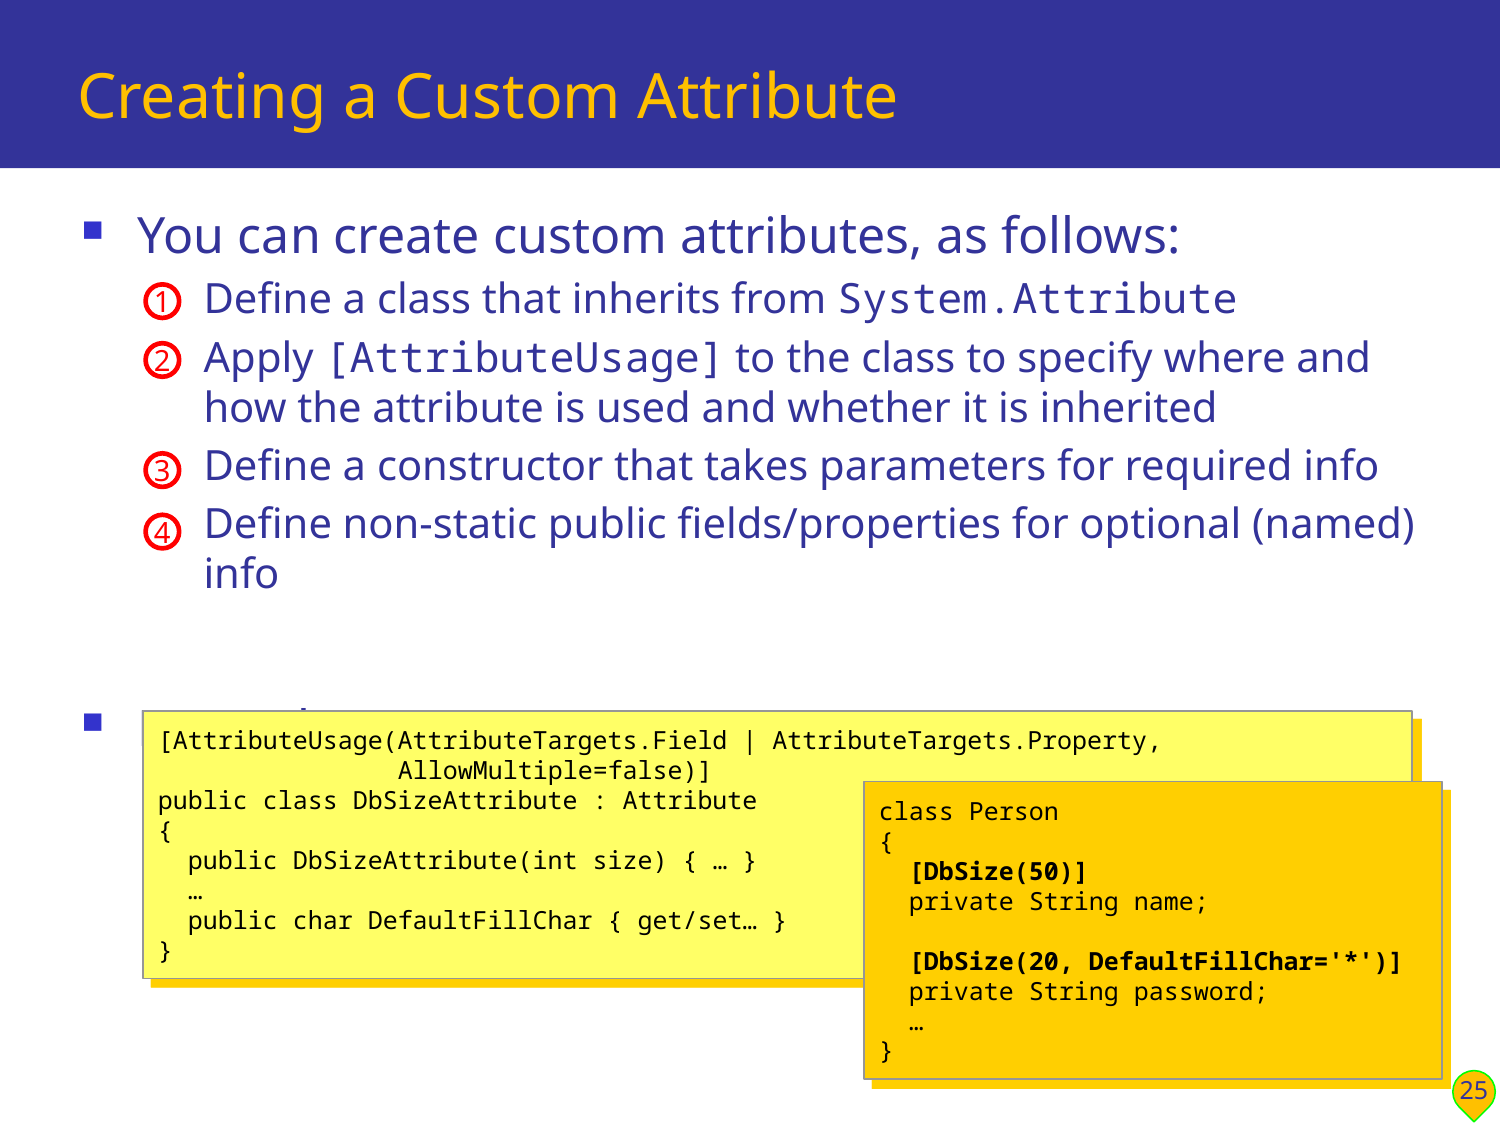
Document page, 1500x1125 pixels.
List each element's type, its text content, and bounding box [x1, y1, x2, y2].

list You can create custom attributes, as follows: Define a class that inherits from System.Attribute Apply [AttributeUsage] to the class to specify where and how the attribute is used and whether it is inherited Define a constructor that takes parameters for required info Define non-static public fields/properties for optional (named) info Example: [66, 196, 1459, 1006]
text_box class Person { [DbSize(50)] private String name; [DbSize(20, DefaultFillChar='*')] private String password; … } [864, 781, 1442, 1080]
text_box 4 [145, 514, 180, 549]
text_box 1 [145, 284, 180, 318]
footer 25 [1430, 1040, 1500, 1117]
text_box 2 [145, 343, 180, 377]
title Creating a Custom Attribute [62, 24, 1465, 139]
text_box 3 [145, 453, 180, 487]
text_box [AttributeUsage(AttributeTargets.Field | AttributeTargets.Property, AllowMultiple=false)] public class DbSizeAttribute : Attribute { public DbSizeAttribute(int size) { … } … public char DefaultFillChar { get/set… } } [143, 710, 1413, 979]
